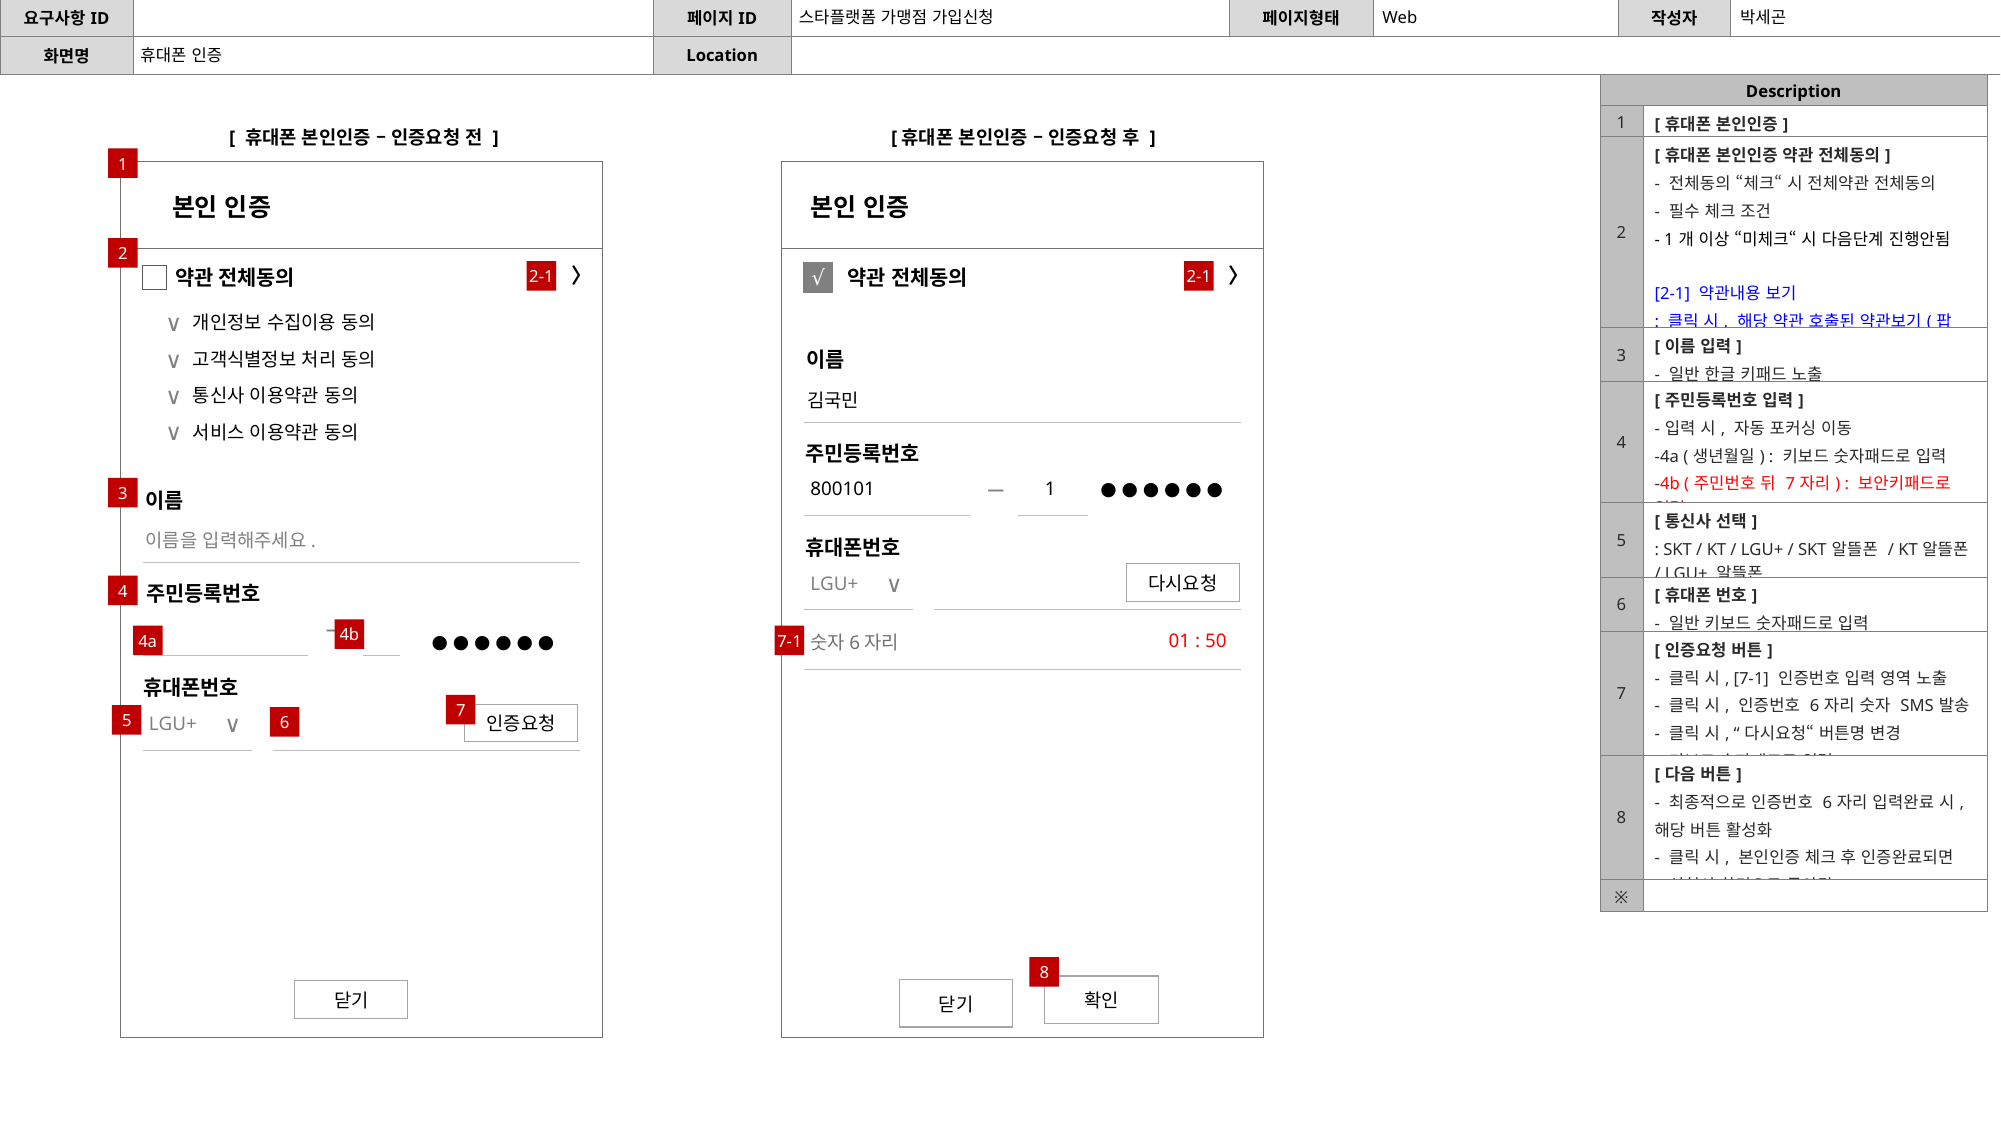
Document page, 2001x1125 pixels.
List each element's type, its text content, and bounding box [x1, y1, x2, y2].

table_cell 5 [1601, 503, 1643, 577]
text_box 이름 [792, 339, 860, 380]
table_cell 6 [1601, 578, 1643, 631]
table_header [782, 162, 1263, 248]
text_box √ [803, 262, 833, 293]
table_cell 7 [1601, 632, 1643, 755]
text_box 개인정보 수집이용 동의 [178, 303, 538, 340]
table_cell 8 [1601, 756, 1643, 879]
text_box ∨ [157, 413, 191, 450]
text_box 4b [334, 618, 365, 650]
text_box 7-1 [774, 625, 805, 656]
table_cell [휴대폰 본인인증] [1644, 106, 1987, 136]
table_cell [이름 입력] - 일반 한글 키패드 노출 [1644, 328, 1987, 381]
text_box LGU+ [795, 563, 961, 602]
text_box 800101 [795, 469, 961, 507]
text_box 인증요청 [464, 703, 579, 743]
table_cell [휴대폰 본인인증 약관 전체동의] - 전체동의 “체크“ 시 전체약관 전체동의 - 필수 체크 조건 - 1개 이상 “미체크“ 시 다음단계 진행안됨 [2-1] 약관내용 보기 : 클릭 시, 해당 약관 호출된 약관보기(팝업) 노출 [1644, 137, 1987, 327]
text_box 6 [269, 706, 300, 738]
text_box 숫자6자리 [795, 623, 961, 661]
text_box 고객식별정보 처리 동의 [191, 340, 538, 376]
text_box [ 휴대폰 본인인증 – 인증요청 전 ] [124, 121, 604, 153]
text_box 7 [445, 694, 476, 725]
table_cell [주민등록번호 입력] -입력 시, 자동 포커싱 이동 -4a (생년월일) : 키보드 숫자패드로 입력 -4b (주민번호 뒤 7자리) : 보안키패드로 입력 [1644, 382, 1987, 502]
text_box 5 [111, 704, 142, 736]
text_box ∨ [877, 565, 911, 601]
table_cell [1644, 880, 1987, 911]
table_cell [다음 버튼] - 최종적으로 인증번호 6자리 입력완료 시, 해당 버튼 활성화 - 클릭 시, 본인인증 체크 후 인증완료되면 신청서 화면으로 돌아감 [1644, 756, 1987, 879]
text_box 2-1 [526, 260, 557, 292]
list Web [1376, 0, 1622, 36]
text_box ― [311, 611, 347, 646]
text_box 확인 [1043, 975, 1160, 1024]
table_cell 3 [1601, 328, 1643, 381]
text_box 2-1 [1183, 260, 1215, 292]
text_box LGU+ [134, 704, 300, 742]
table_cell [인증요청 버튼] - 클릭 시, [7-1] 인증번호 입력 영역 노출 - 클릭 시, 인증번호 6자리 숫자 SMS발송 - 클릭 시, “다시요청“ 버튼명 변경 - 키보드 숫자패드로 입력 [1644, 632, 1987, 755]
table_cell [121, 249, 602, 1037]
text_box 휴대폰번호 [129, 667, 254, 704]
list 스타플랫폼 가맹점 가입신청 [792, 0, 1231, 36]
text_box 〉 [556, 254, 596, 295]
text_box ∨ [157, 305, 191, 341]
list 박세곤 [1734, 0, 2000, 36]
text_box 3 [107, 477, 139, 508]
table_cell [통신사 선택] : SKT / KT / LGU+ / SKT알뜰폰 / KT알뜰폰 / LGU+ 알뜰폰 [1644, 503, 1987, 577]
text_box ― [972, 470, 1009, 506]
list 휴대폰 인증 [134, 38, 648, 75]
table_cell 1 [1601, 106, 1643, 136]
text_box 주민등록번호 [131, 573, 276, 613]
text_box 이름을 입력해주세요. [131, 521, 509, 559]
text_box 〉 [1213, 254, 1254, 295]
text_box ∨ [216, 705, 250, 741]
text_box 약관 전체동의 [160, 257, 486, 297]
text_box 통신사 이용약관 동의 [191, 376, 538, 413]
text_box 본인 인증 [795, 184, 1124, 229]
table_cell [782, 249, 1263, 1037]
text_box 닫기 [899, 979, 1014, 1028]
table_cell ※ [1601, 880, 1643, 911]
text_box 본인 인증 [157, 183, 486, 229]
text_box 주민등록번호 [790, 432, 934, 473]
text_box 1 [107, 147, 139, 179]
text_box ● ● ● ● ● ● [407, 622, 578, 660]
text_box 1 [1009, 469, 1081, 507]
text_box 서비스 이용약관 동의 [178, 413, 538, 451]
table_header [121, 162, 602, 248]
text_box ∨ [157, 341, 191, 377]
text_box 다시요청 [1125, 563, 1240, 603]
text_box 휴대폰번호 [790, 527, 916, 567]
text_box 4a [132, 625, 164, 656]
text_box 2 [107, 237, 139, 269]
text_box 4 [107, 575, 139, 606]
table_cell 4 [1601, 382, 1643, 502]
text_box 이름 [130, 479, 199, 520]
text_box 닫기 [294, 980, 409, 1020]
table_header Description [1601, 75, 1987, 105]
text_box 김국민 [792, 381, 1171, 419]
text_box [휴대폰 본인인증 – 인증요청 후 ] [783, 121, 1263, 153]
text_box 8 [1028, 956, 1060, 988]
table_cell [휴대폰 번호] - 일반 키보드 숫자패드로 입력 [1644, 578, 1987, 631]
text_box ● ● ● ● ● ● [1081, 469, 1242, 507]
text_box [142, 265, 167, 290]
table_cell 2 [1601, 137, 1643, 327]
text_box 약관 전체동의 [823, 257, 1148, 297]
text_box ∨ [157, 377, 191, 413]
text_box 01 : 50 [1146, 621, 1242, 659]
